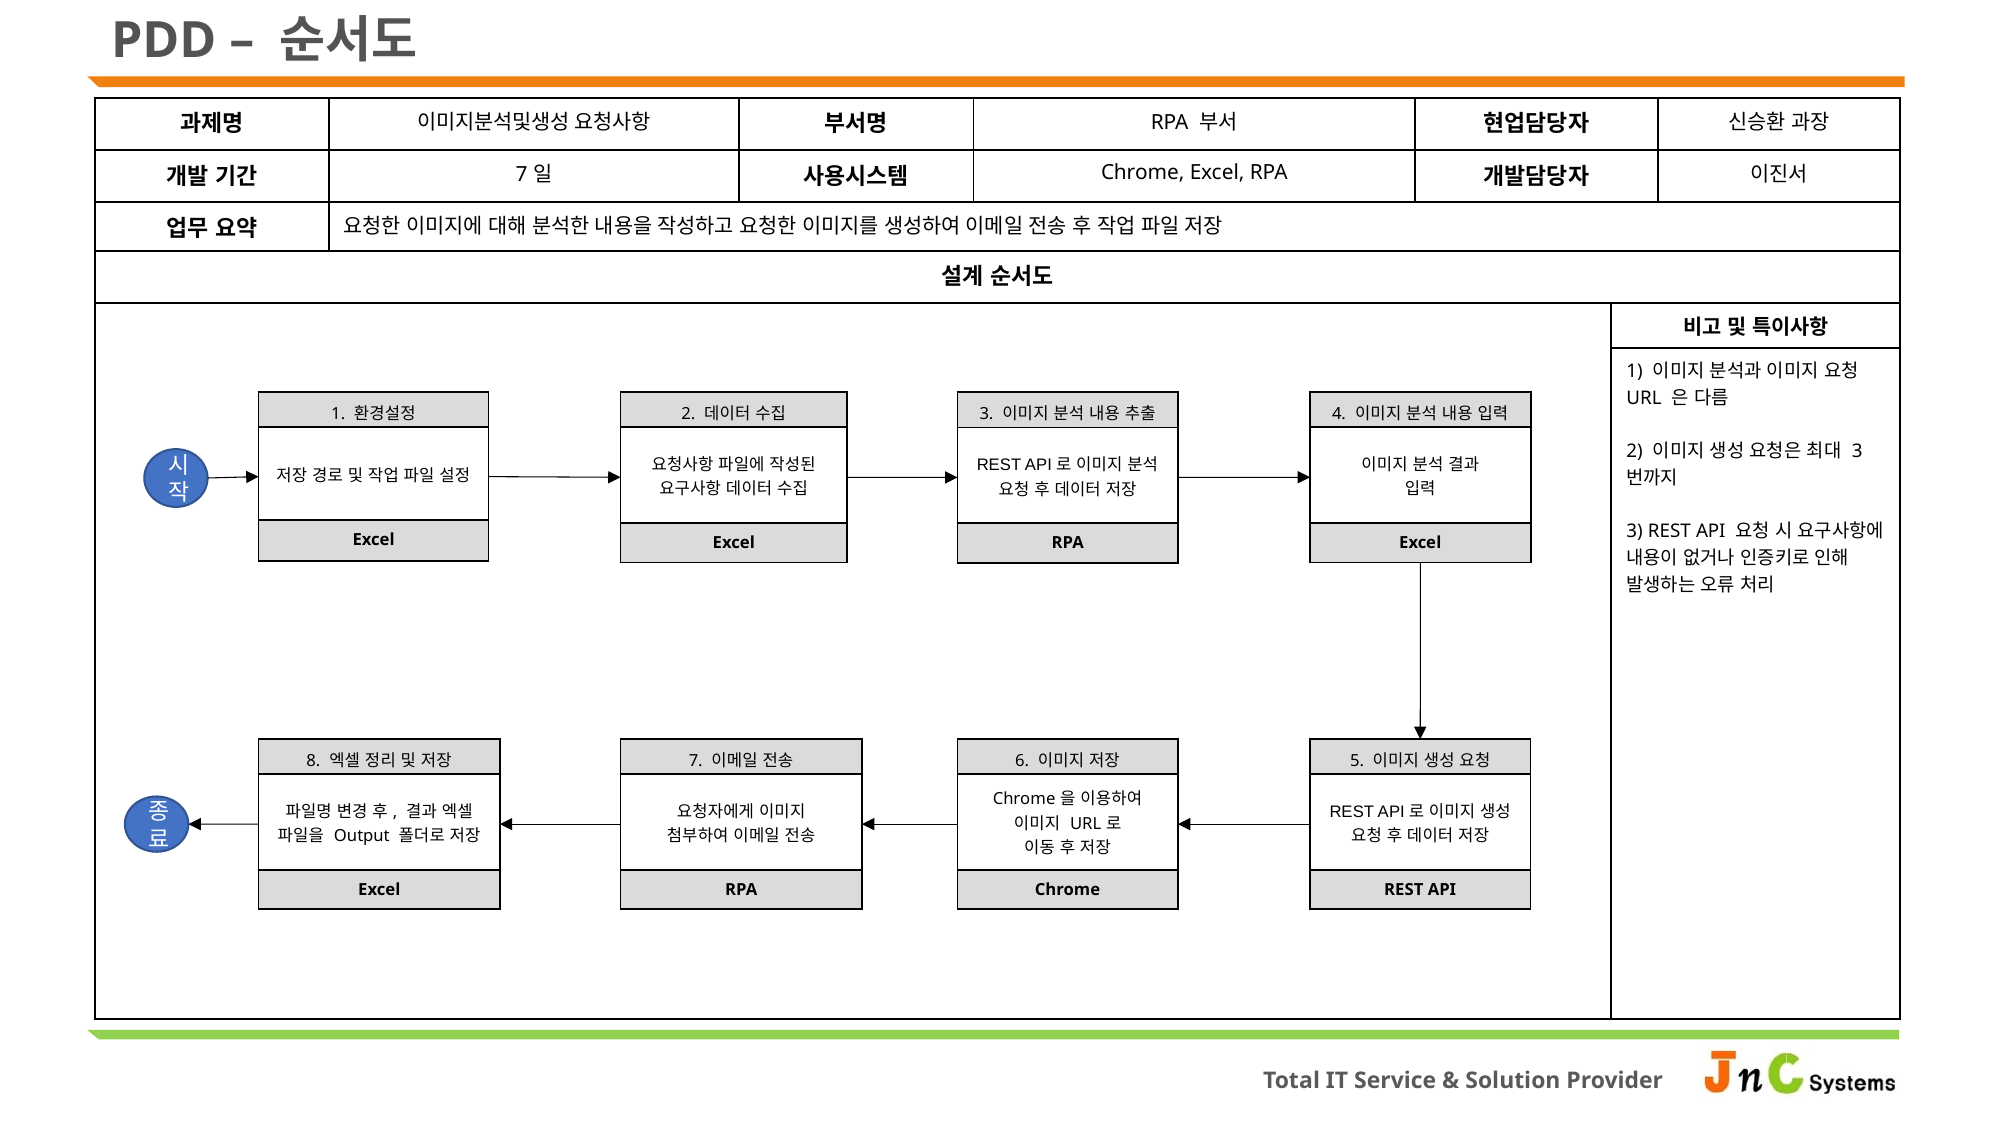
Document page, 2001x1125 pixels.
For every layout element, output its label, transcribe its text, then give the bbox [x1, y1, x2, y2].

text_box 시작 [143, 448, 209, 508]
table_cell RPA [958, 524, 1177, 562]
table_cell REST API [1311, 871, 1530, 908]
table_cell 비고 및 특이사항 [1612, 304, 1899, 347]
table_cell [96, 304, 1610, 1018]
table_cell RPA [621, 871, 861, 908]
table_cell REST API로 이미지 분석 요청 후 데이터 저장 [958, 428, 1177, 522]
table_cell 1) 이미지 분석과 이미지 요청 URL 은 다름 2) 이미지 생성 요청은 최대 3번까지 3) REST API 요청 시 요구사항에 내용이 없거나 인증키로 인해 발생하는 오류 처리 [1612, 349, 1899, 1018]
table_cell 설계 순서도 [96, 252, 1899, 302]
table_header 6. 이미지 저장 [958, 740, 1177, 773]
table_cell 개발담당자 [1416, 151, 1657, 201]
table_cell 요청자에게 이미지 첨부하여 이메일 전송 [621, 775, 861, 869]
text_box 종료 [123, 795, 190, 853]
table_cell Excel [259, 871, 499, 908]
table_header 이미지분석및생성 요청사항 [330, 99, 738, 149]
table_cell Chrome, Excel, RPA [974, 151, 1414, 201]
table_cell Chrome을 이용하여 이미지 URL로 이동 후 저장 [958, 775, 1177, 869]
table_cell Excel [259, 521, 488, 560]
table_header 5. 이미지 생성 요청 [1311, 740, 1530, 773]
table_cell 요청한 이미지에 대해 분석한 내용을 작성하고 요청한 이미지를 생성하여 이메일 전송 후 작업 파일 저장 [330, 203, 1899, 250]
table_header 2. 데이터 수집 [621, 393, 846, 426]
table_header 8. 엑셀 정리 및 저장 [259, 740, 499, 773]
table_cell 7일 [330, 151, 738, 201]
table_cell Excel [621, 524, 846, 562]
table_header 과제명 [96, 99, 328, 149]
table_header 7. 이메일 전송 [621, 740, 861, 773]
table_cell Chrome [958, 871, 1177, 908]
table_cell 요청사항 파일에 작성된 요구사항 데이터 수집 [621, 428, 846, 522]
table_header 현업담당자 [1416, 99, 1657, 149]
table_cell 파일명 변경 후, 결과 엑셀 파일을 Output 폴더로 저장 [259, 775, 499, 869]
table_cell Excel [1311, 524, 1530, 562]
table_cell 이진서 [1659, 151, 1899, 201]
table_header RPA 부서 [974, 99, 1414, 149]
table_header 1. 환경설정 [259, 393, 488, 426]
table_cell 사용시스템 [740, 151, 973, 201]
table_header 4. 이미지 분석 내용 입력 [1311, 393, 1530, 426]
table_cell 업무 요약 [96, 203, 328, 250]
table_header 부서명 [740, 99, 973, 149]
table_cell 저장 경로 및 작업 파일 설정 [259, 428, 488, 519]
table_cell 개발 기간 [96, 151, 328, 201]
table_header 3. 이미지 분석 내용 추출 [958, 393, 1177, 427]
text_box PDD – 순서도 [96, 0, 867, 75]
table_header 신승환 과장 [1659, 99, 1899, 149]
picture [1699, 1045, 1898, 1100]
table_cell 이미지 분석 결과 입력 [1311, 428, 1530, 522]
table_cell REST API로 이미지 생성 요청 후 데이터 저장 [1311, 775, 1530, 869]
